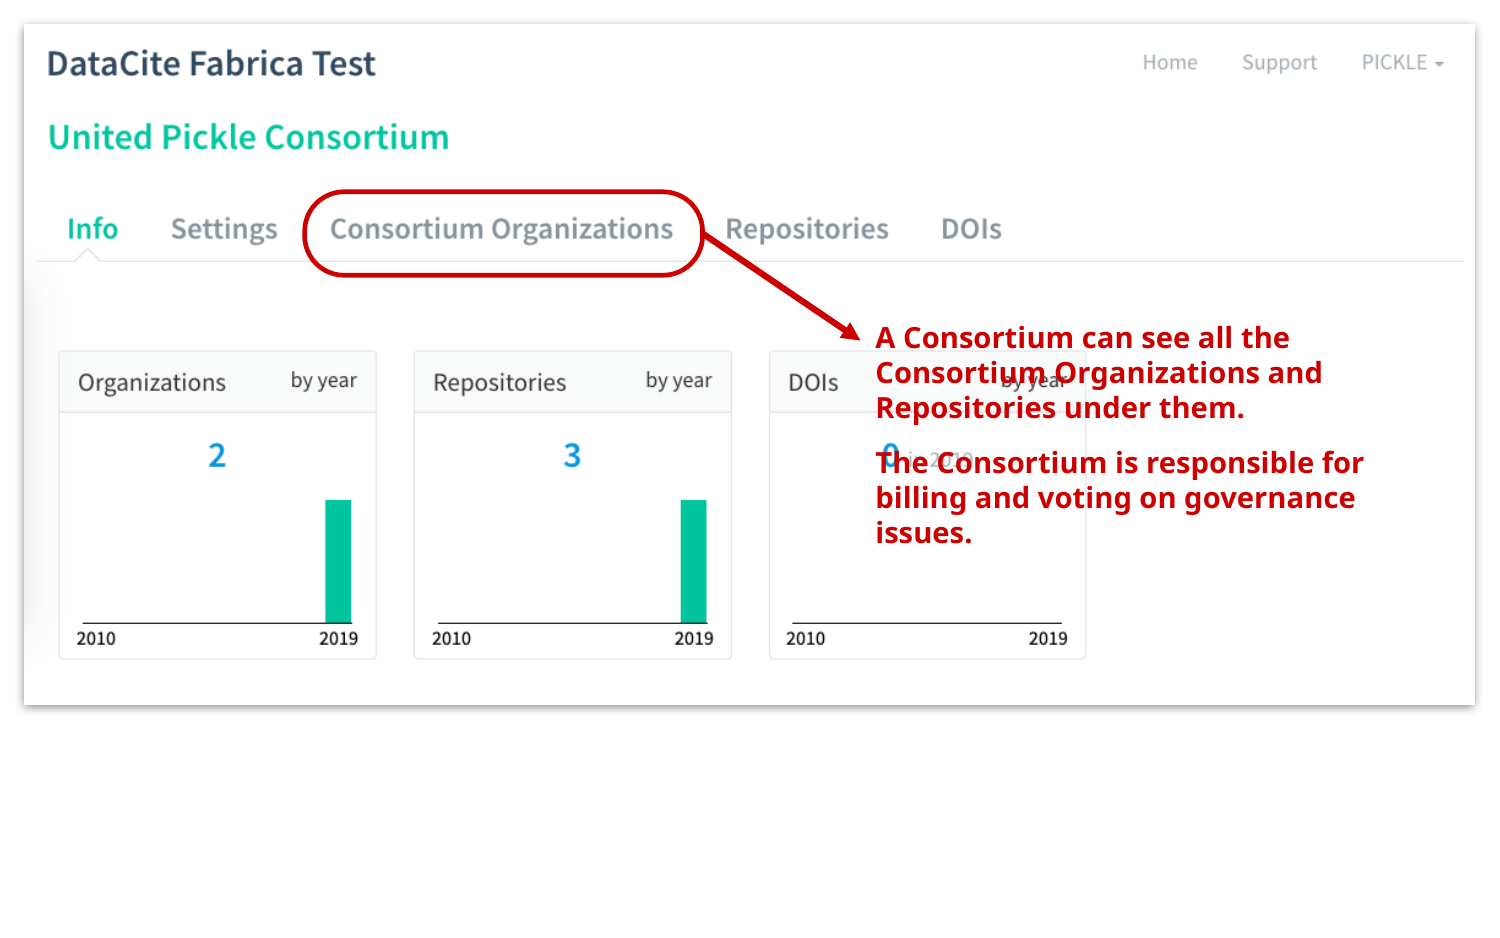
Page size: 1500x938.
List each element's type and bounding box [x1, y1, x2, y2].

picture [24, 24, 1476, 705]
text_box [702, 233, 861, 341]
